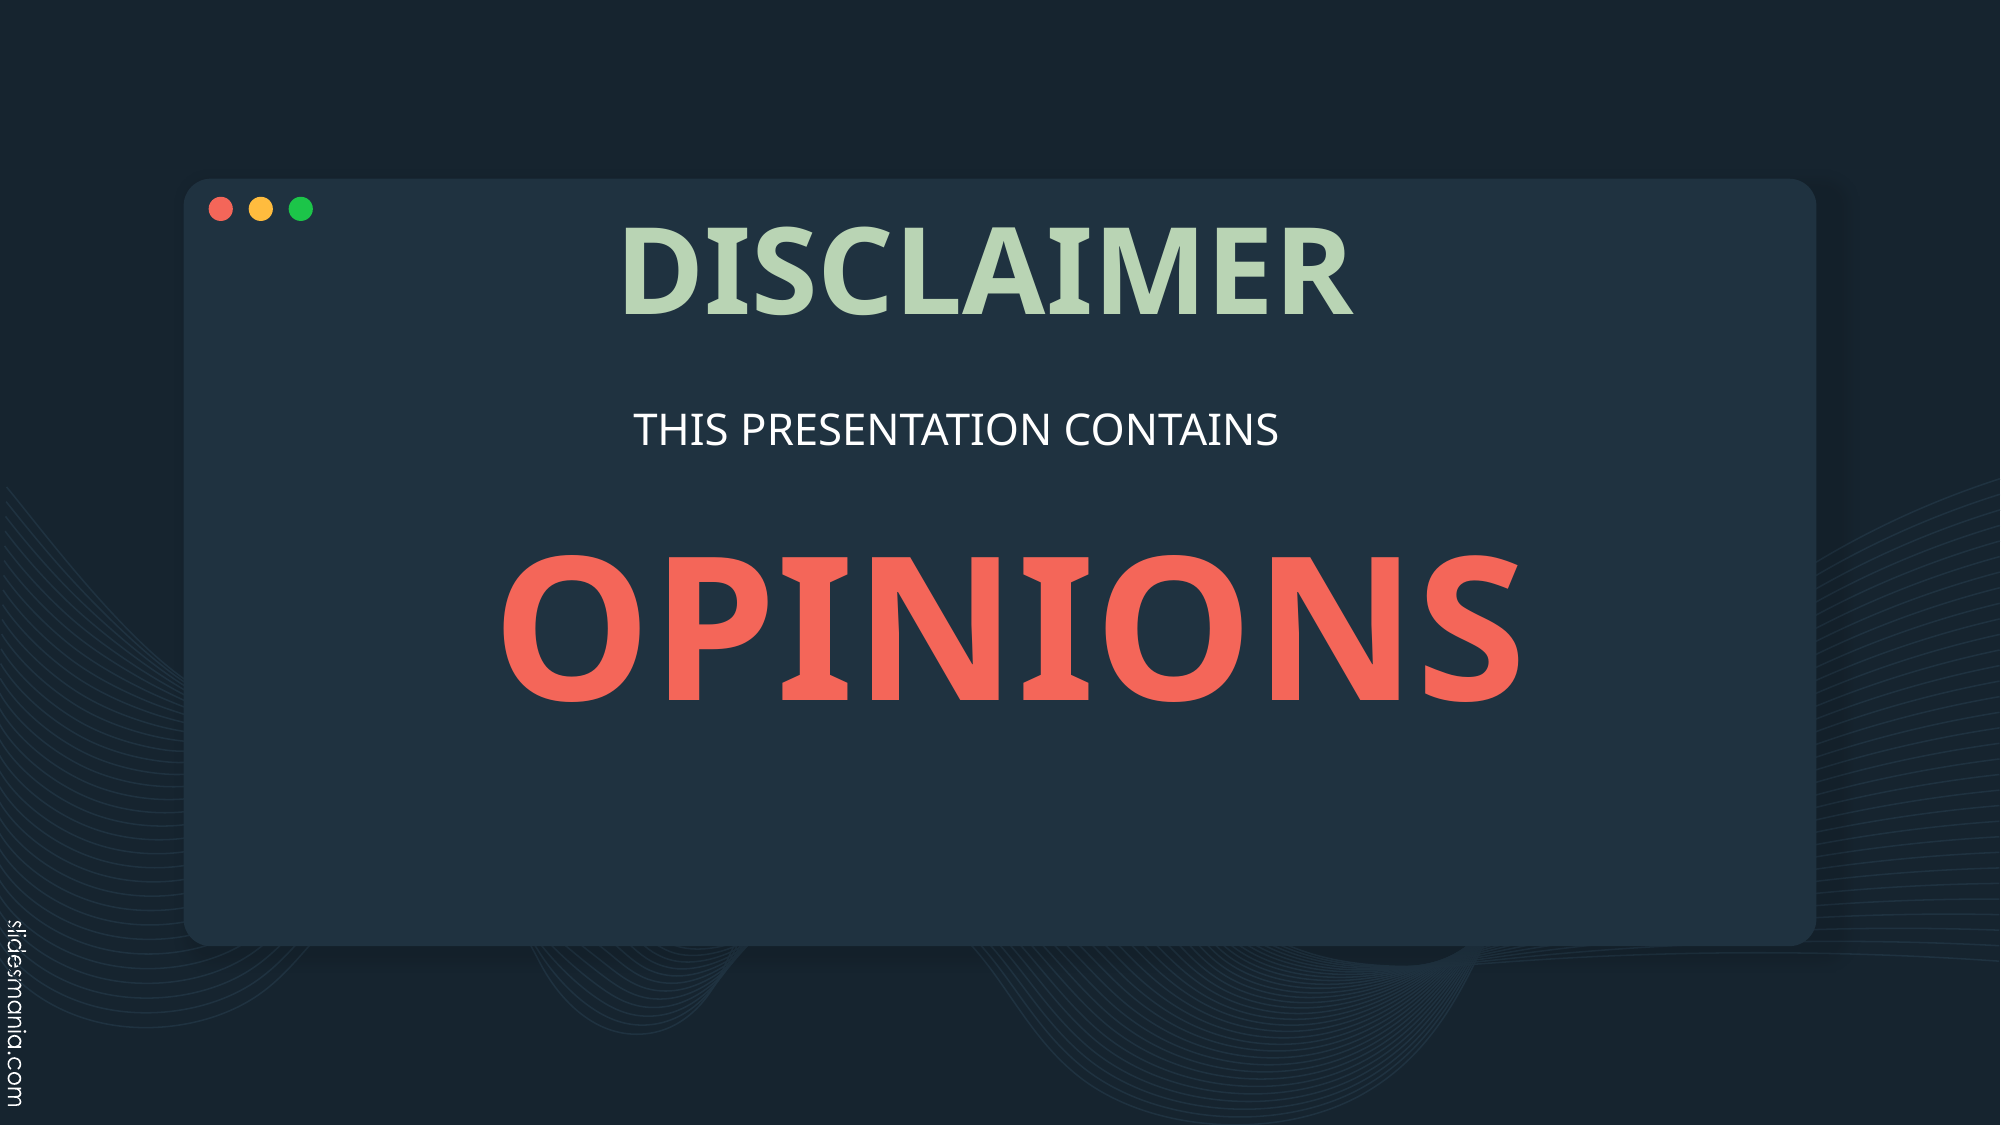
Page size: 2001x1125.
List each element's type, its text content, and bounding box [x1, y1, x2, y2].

text_box OPINIONS [472, 527, 1577, 680]
title DISCLAIMER [595, 201, 1700, 355]
list THIS PRESENTATION CONTAINS [227, 361, 1687, 487]
